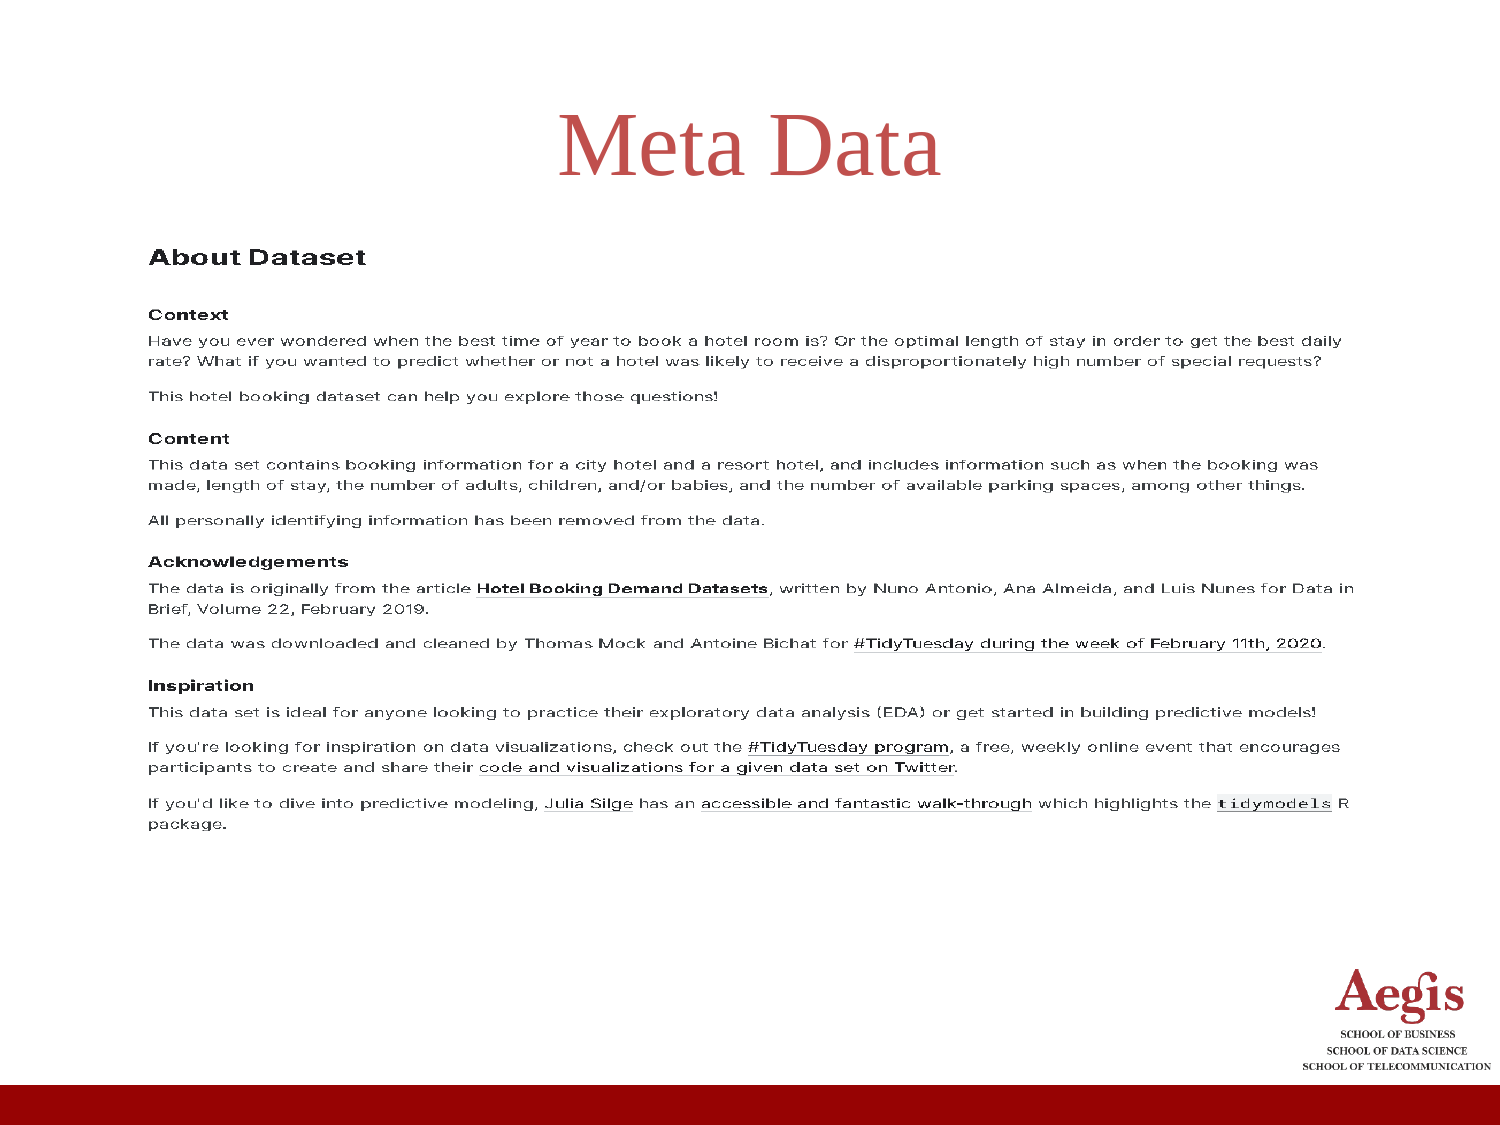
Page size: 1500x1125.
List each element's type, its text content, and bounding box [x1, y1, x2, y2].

title Meta Data [75, 45, 1425, 233]
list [124, 248, 1376, 844]
picture [1303, 969, 1491, 1070]
